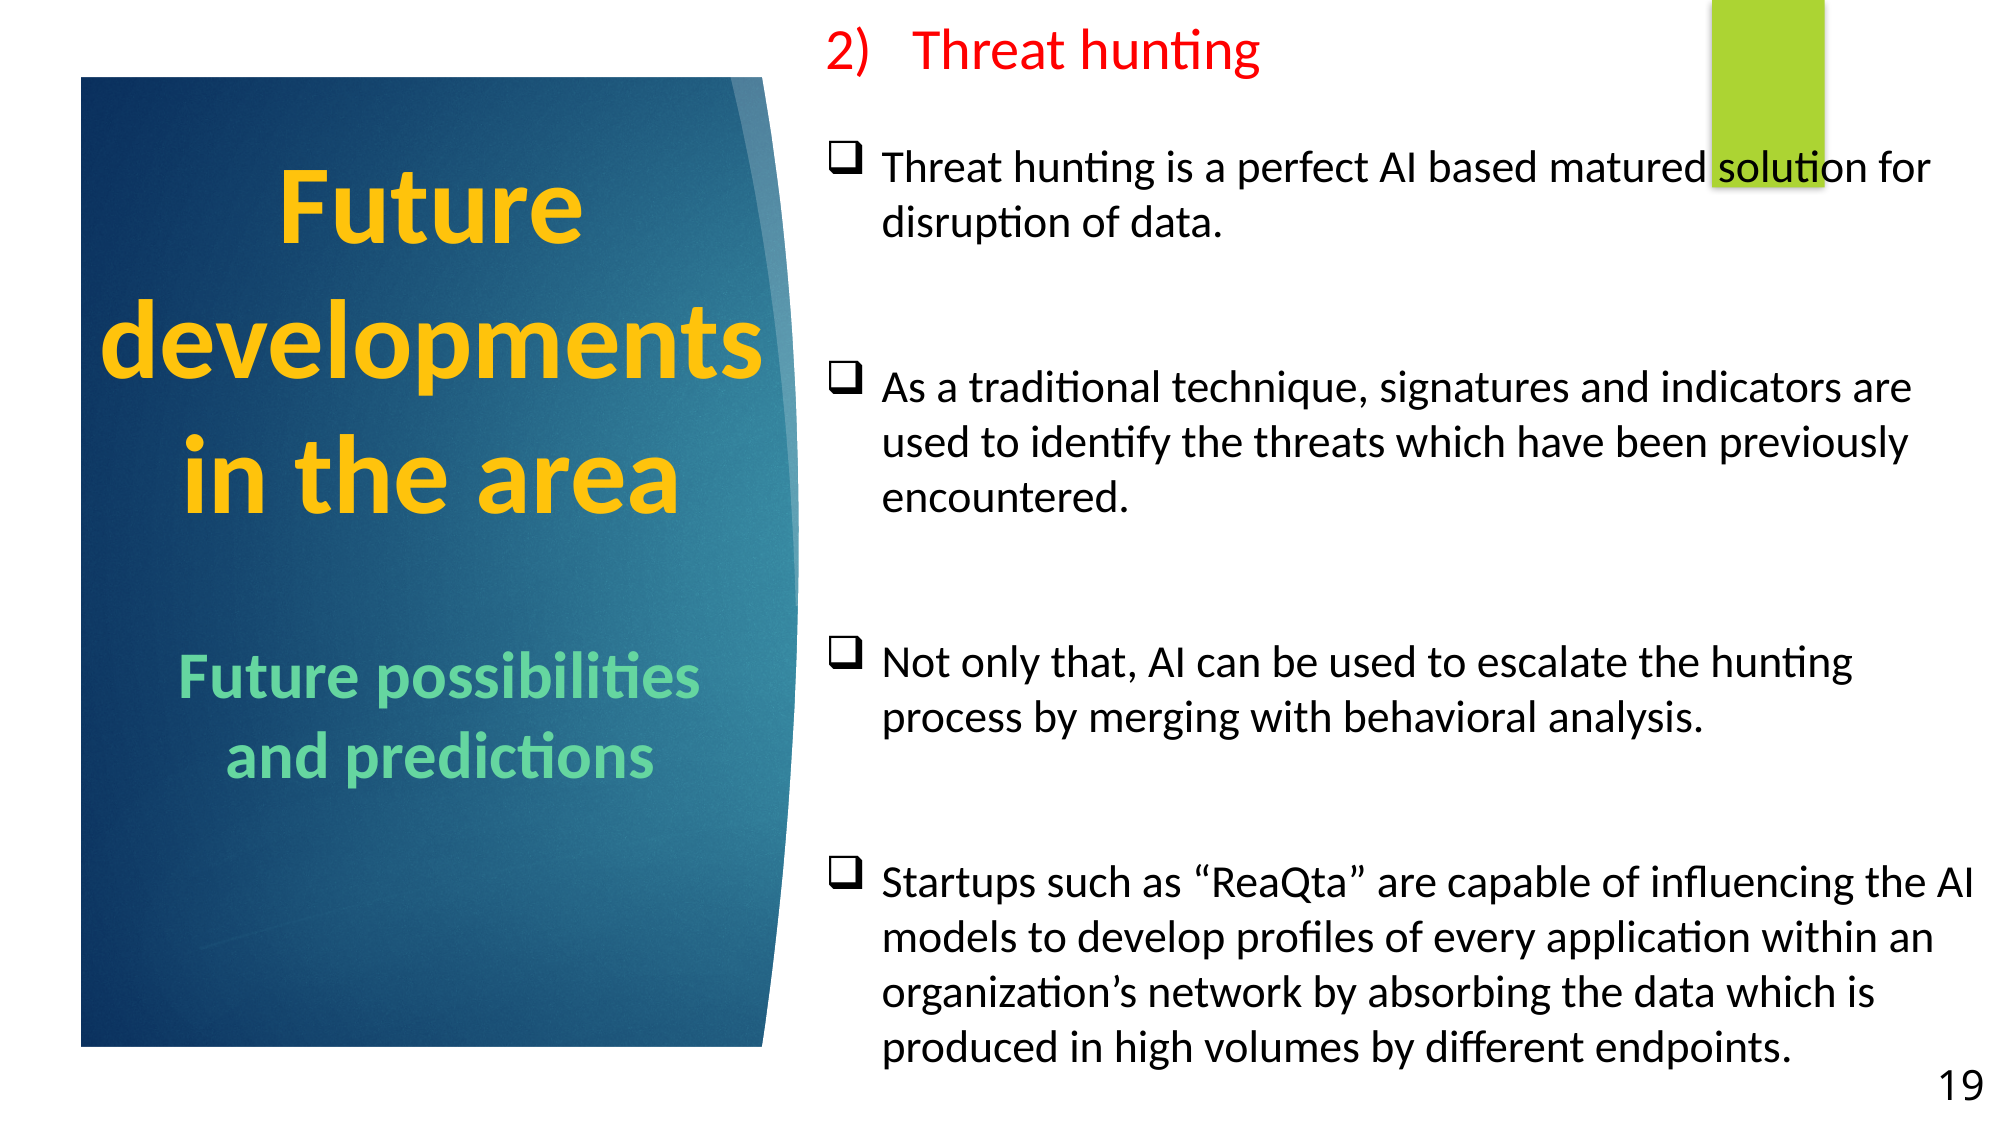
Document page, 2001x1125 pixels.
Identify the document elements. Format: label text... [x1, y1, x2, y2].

text_box 2) Threat hunting Threat hunting is a perfect AI based matured solution for disruption of data. As a traditional technique, signatures and indicators are used to identify the threats which have been previously encountered. Not only that, AI can be used to escalate the hunting process by merging with behavioral analysis. Startups such as “ReaQta” are capable of influencing the AI models to develop profiles of every application within an organization’s network by absorbing the data which is produced in high volumes by different endpoints. [810, 4, 2000, 1079]
title Future developments in the area [78, 146, 786, 522]
slide_number 19 [1862, 1079, 2000, 1124]
text_box Future possibilities and predictions [112, 524, 768, 900]
